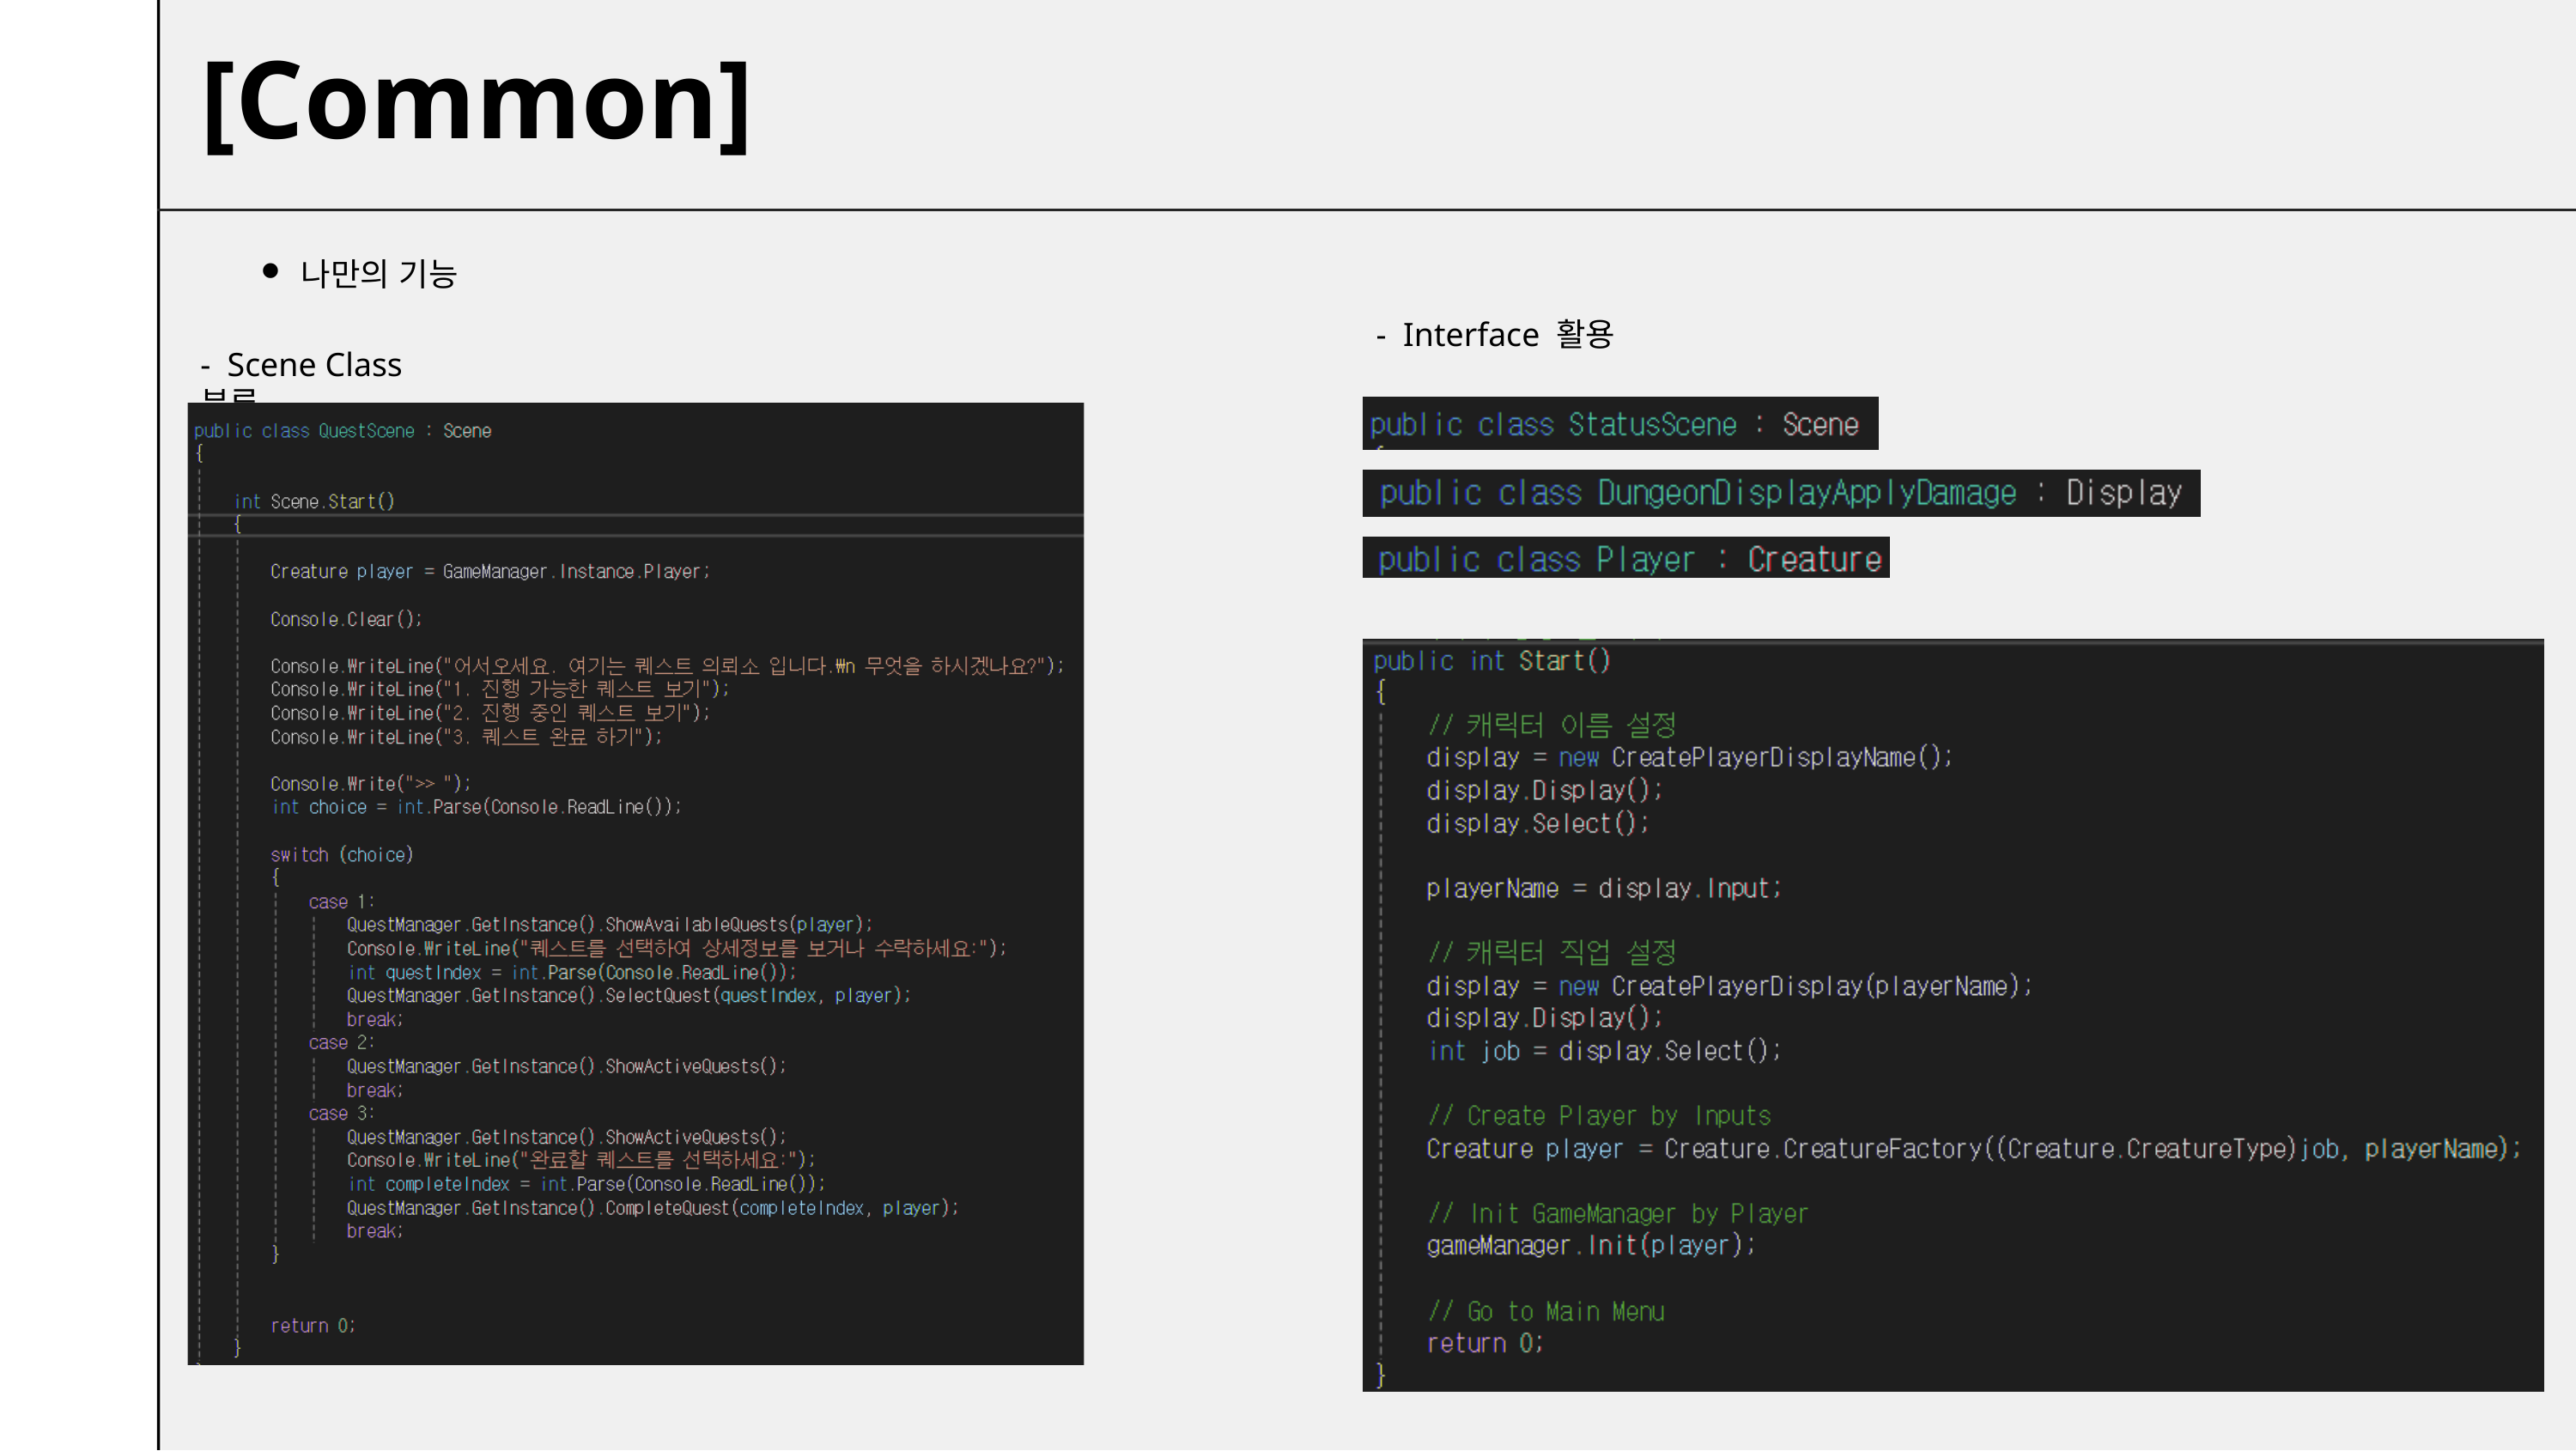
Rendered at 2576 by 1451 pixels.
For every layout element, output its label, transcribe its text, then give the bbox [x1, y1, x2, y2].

picture [1363, 397, 1879, 450]
picture [1363, 537, 1891, 578]
picture [1363, 639, 2544, 1392]
picture [187, 403, 1084, 1365]
text_box - Interface 활용 [1363, 307, 1664, 360]
picture [1363, 470, 2201, 517]
text_box [Common] [187, 25, 1346, 167]
text_box 나만의 기능 [248, 248, 550, 300]
text_box - Scene Class 분류 [187, 337, 489, 402]
